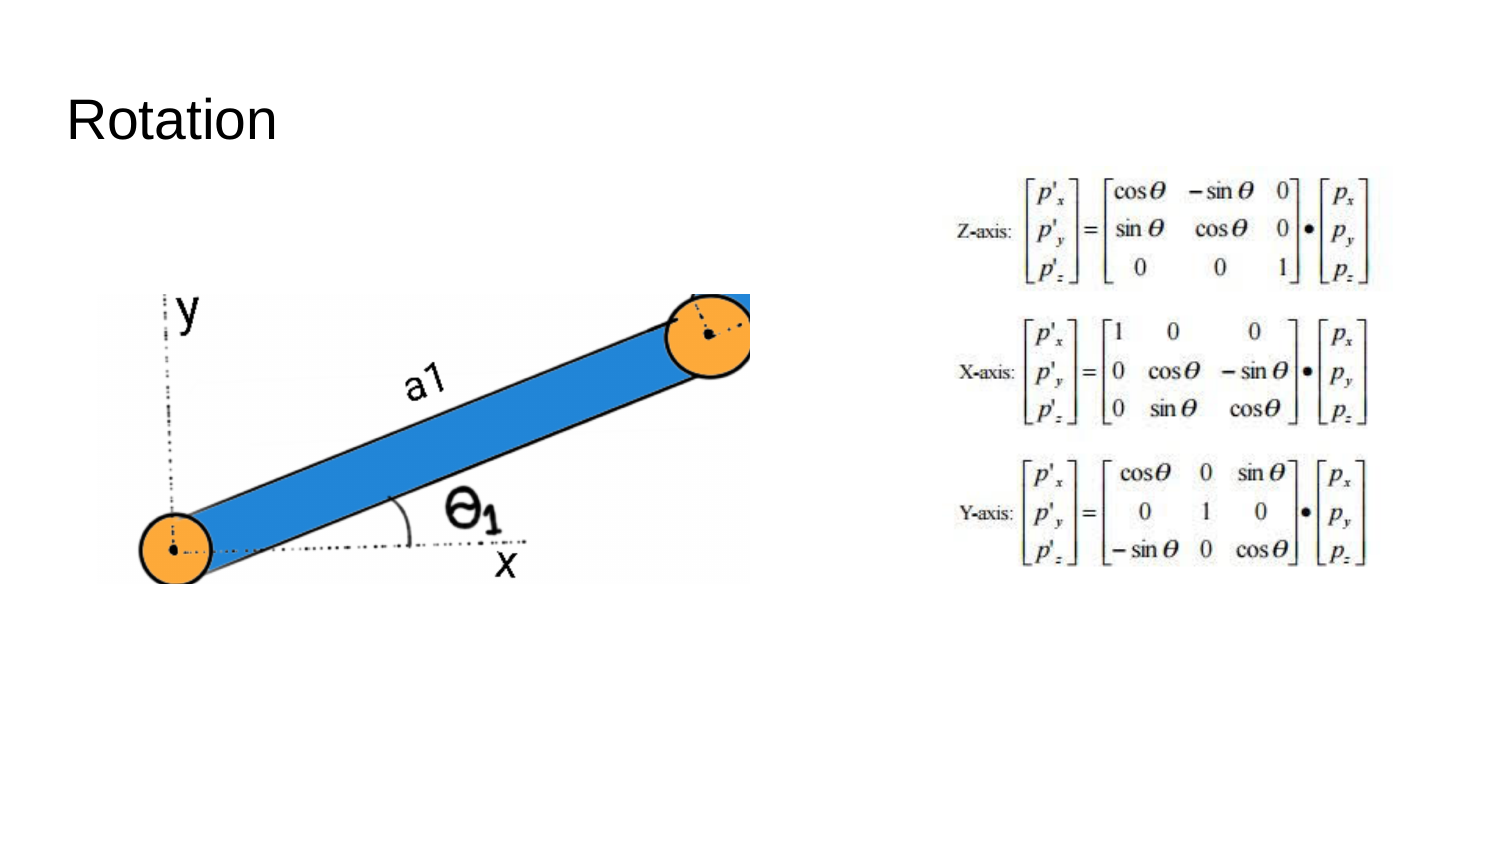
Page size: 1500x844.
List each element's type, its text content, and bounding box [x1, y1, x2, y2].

title Rotation [51, 72, 1449, 167]
picture [942, 166, 1397, 585]
picture [97, 294, 751, 585]
